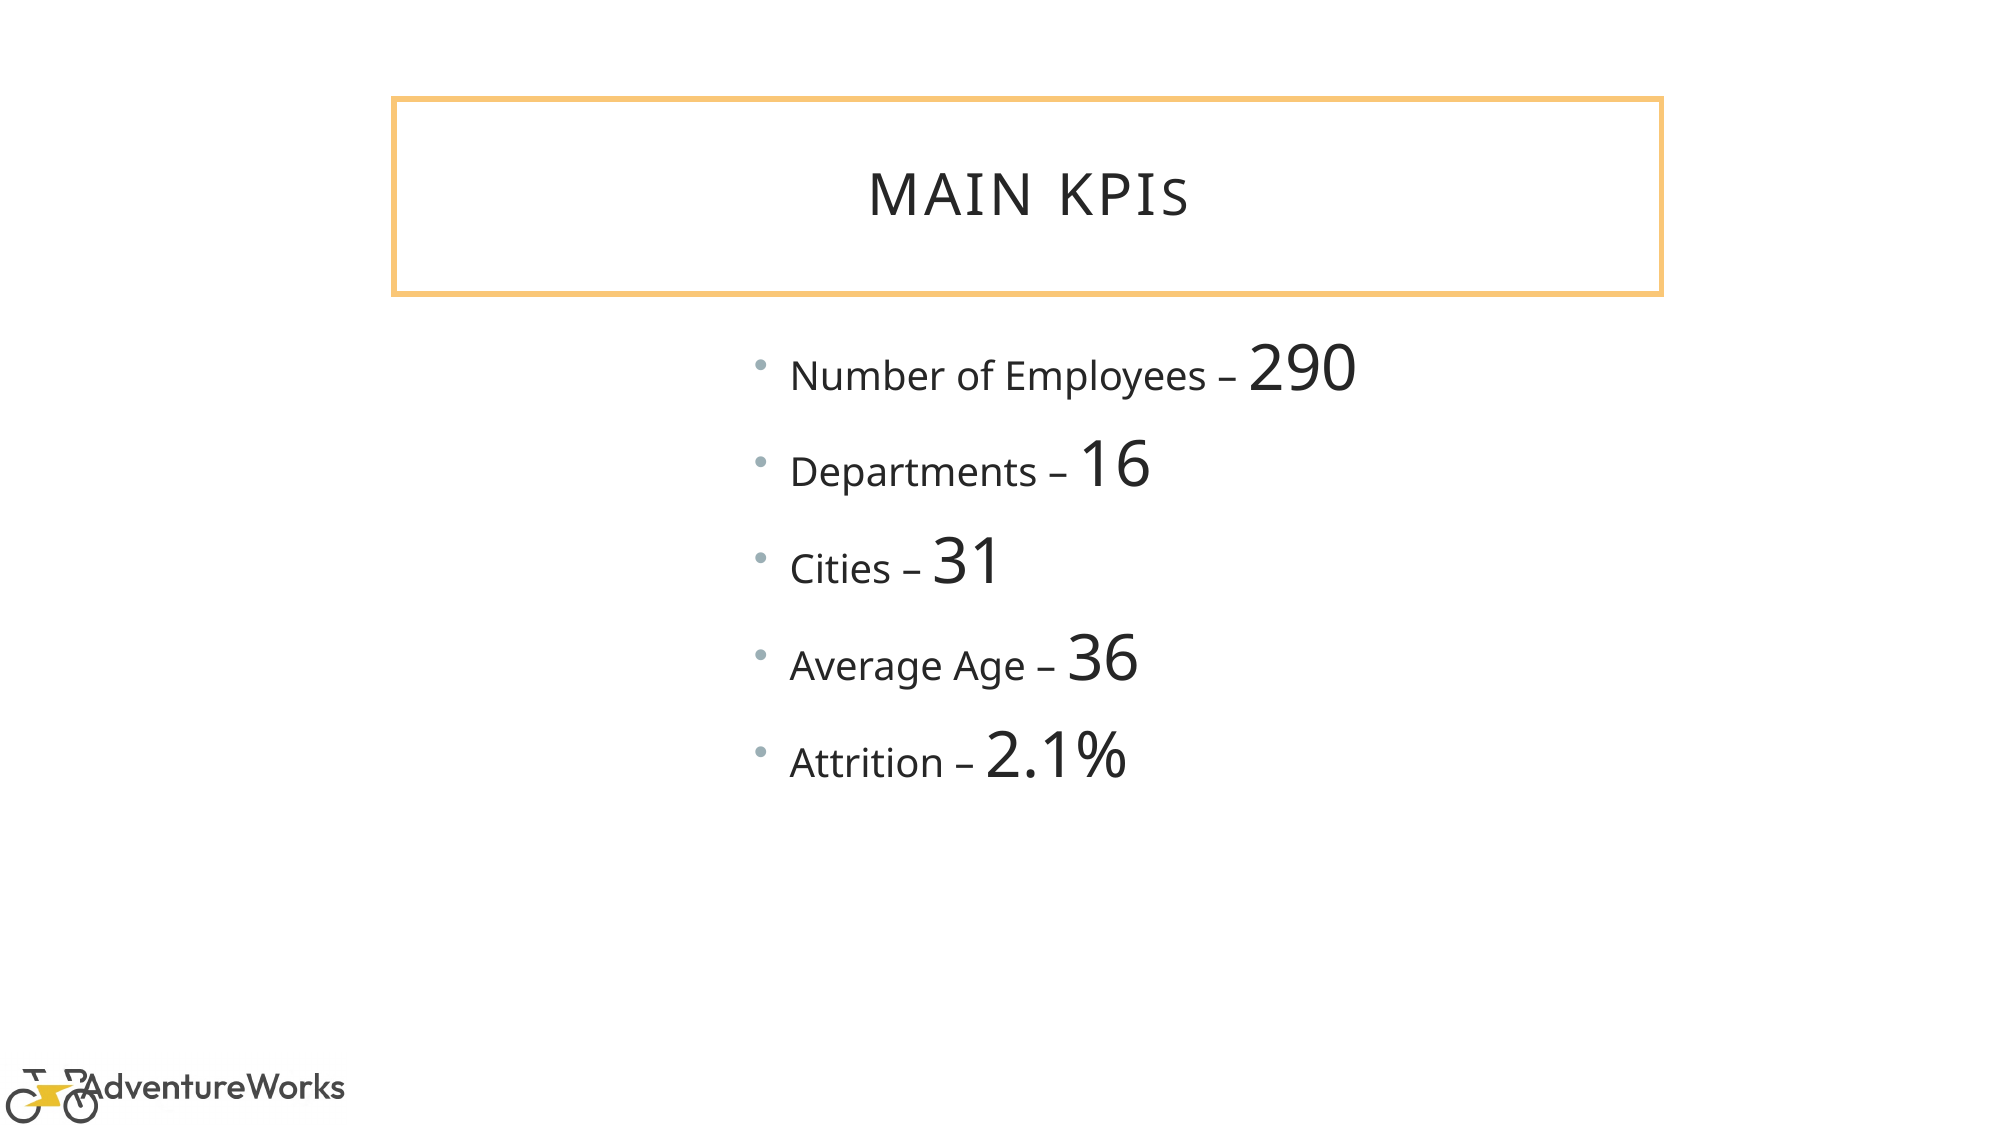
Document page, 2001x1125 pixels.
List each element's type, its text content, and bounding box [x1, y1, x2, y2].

list Number of Employees – 290 Departments – 16 Cities – 31 Average Age – 36 Attrition – 2.1% [738, 318, 1385, 831]
title Main KPIs [391, 96, 1664, 297]
picture [0, 1052, 347, 1125]
